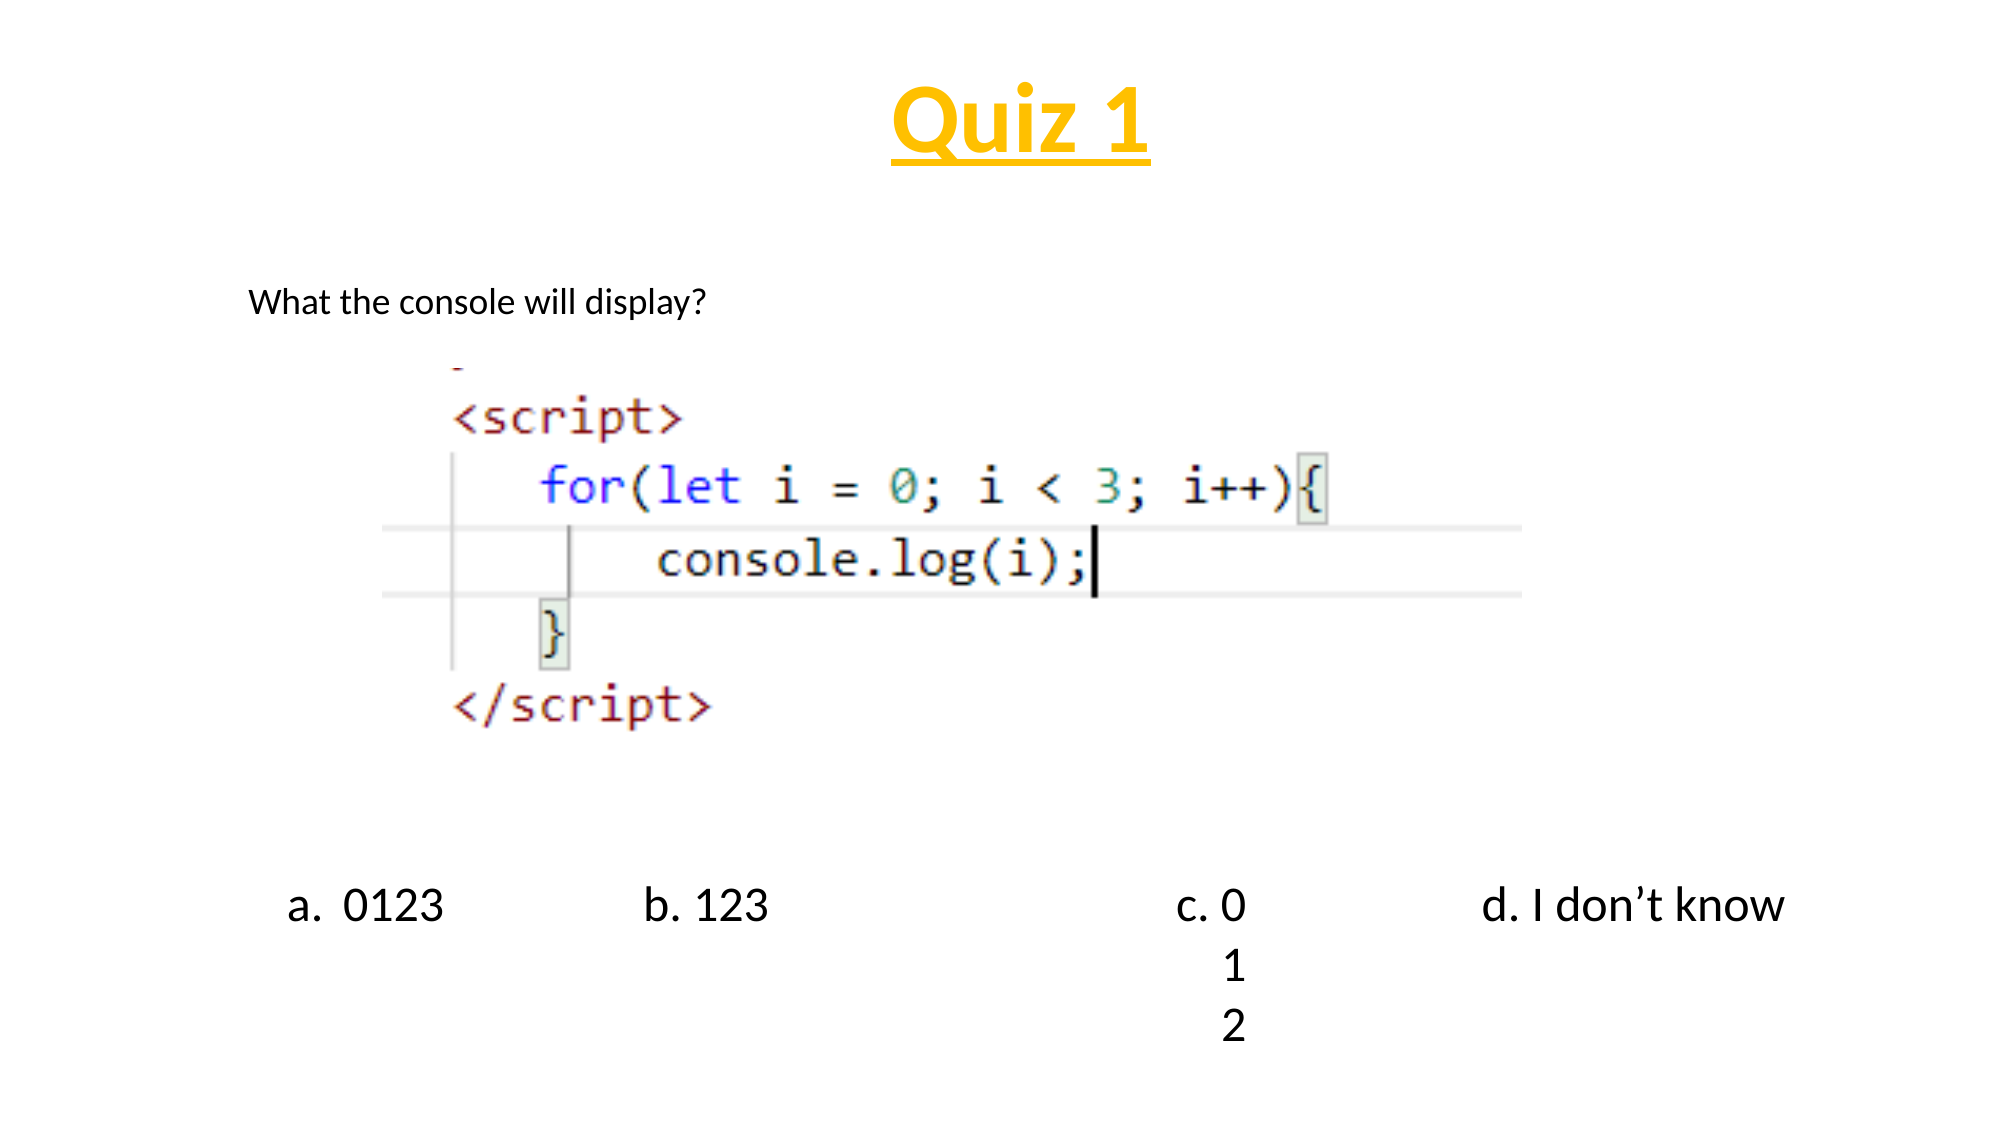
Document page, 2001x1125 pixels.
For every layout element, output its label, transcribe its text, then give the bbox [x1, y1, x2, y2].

text_box Quiz 1 [876, 45, 1242, 181]
text_box d. I don’t know [1466, 863, 2000, 984]
picture [382, 368, 1522, 757]
text_box c. 0 1 2 [1161, 863, 1435, 1125]
text_box What the console will display? [233, 269, 1060, 330]
text_box 0123 b. 123 [271, 863, 953, 984]
